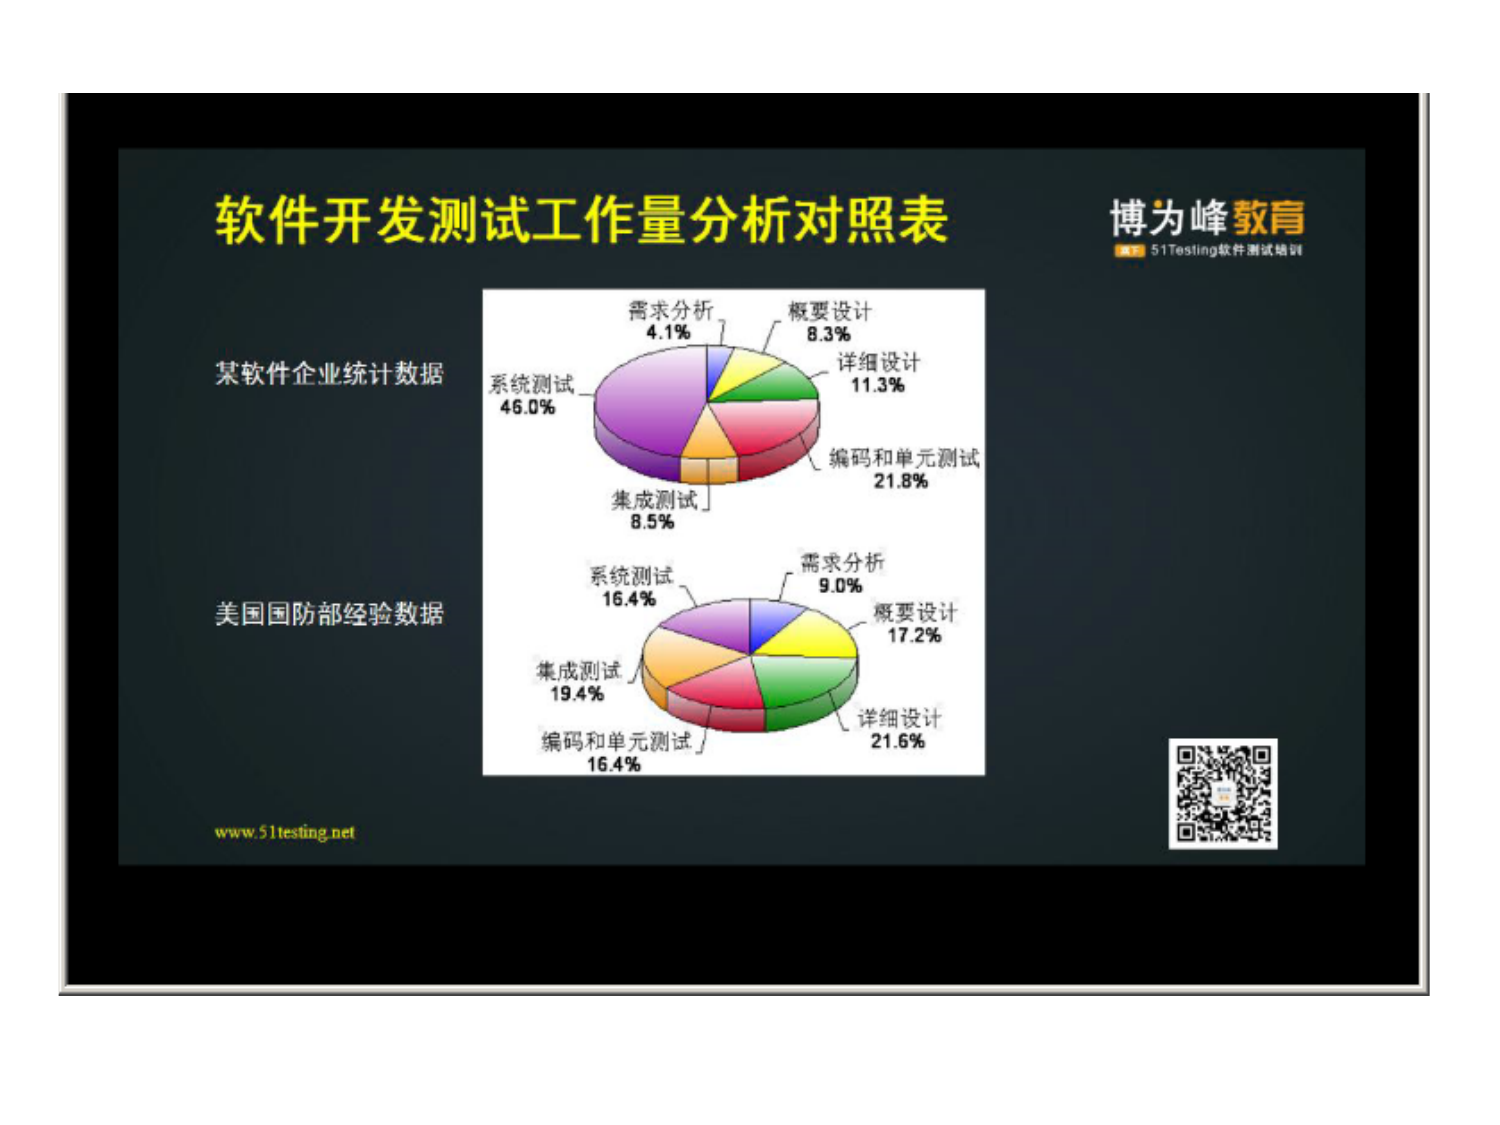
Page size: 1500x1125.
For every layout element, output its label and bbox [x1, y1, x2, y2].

picture [58, 93, 1430, 997]
